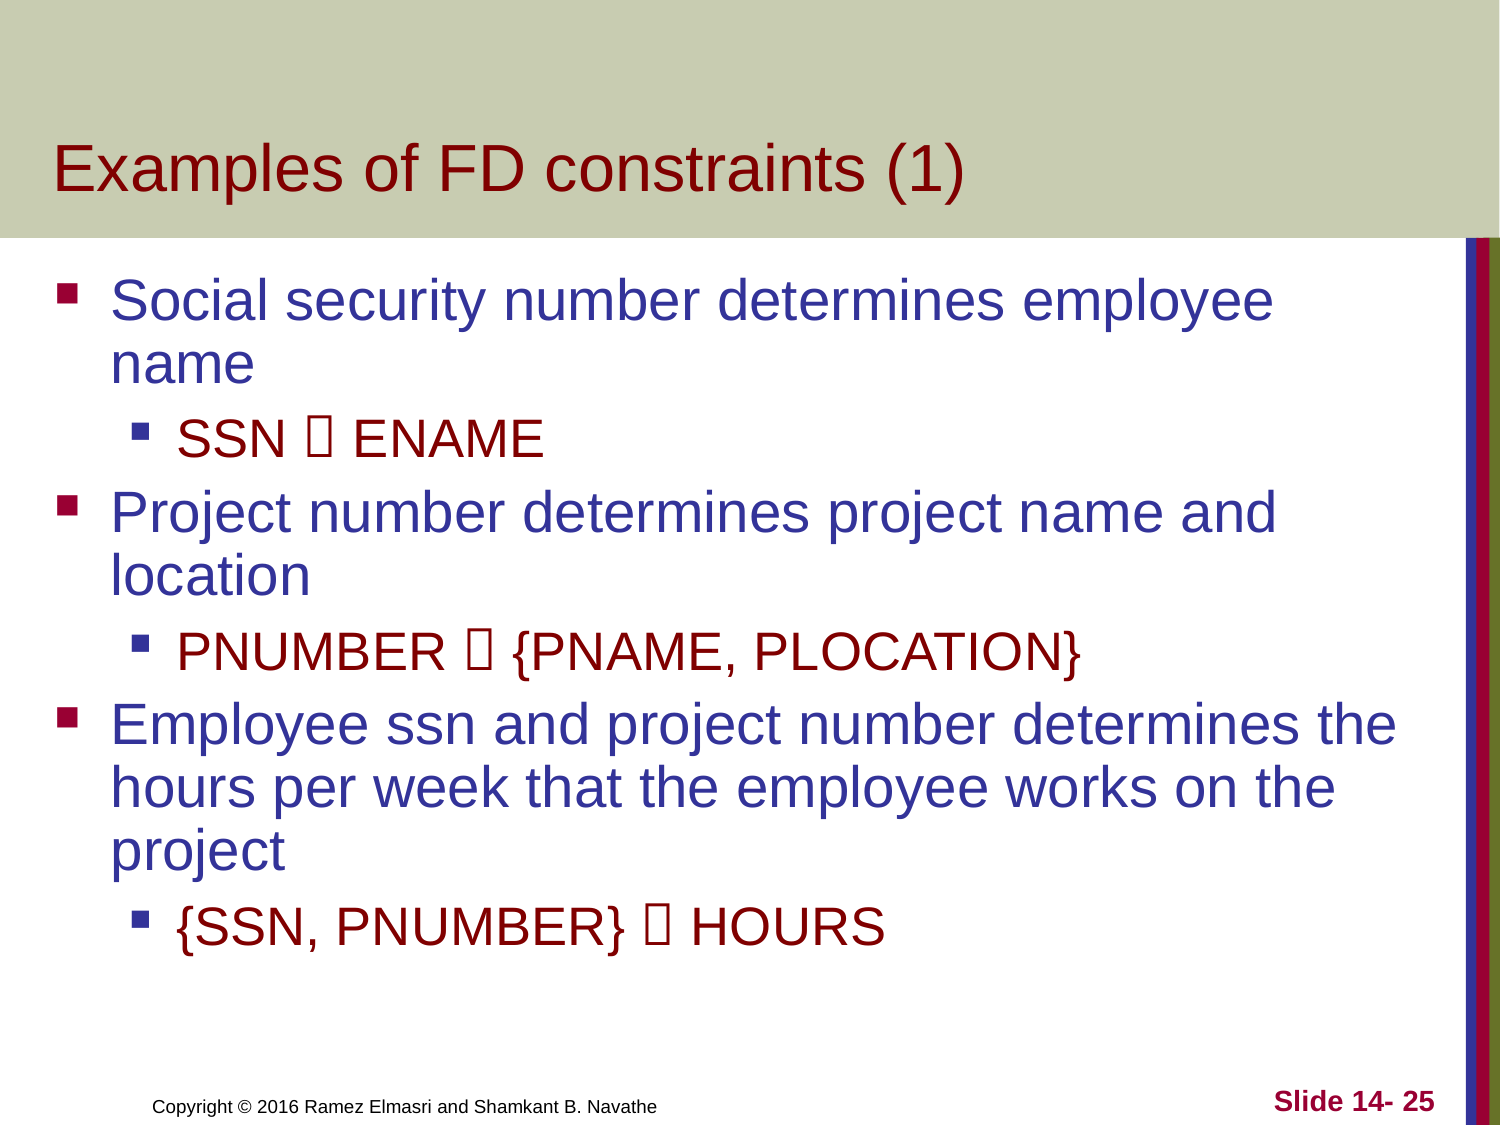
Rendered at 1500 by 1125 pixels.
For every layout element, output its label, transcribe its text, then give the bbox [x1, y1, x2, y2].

title Examples of FD constraints (1) [37, 49, 1317, 213]
slide_number Slide 14- 25 [1137, 1049, 1451, 1125]
list Social security number determines employee name SSN  ENAME Project number determines project name and location PNUMBER  {PNAME, PLOCATION} Employee ssn and project number determines the hours per week that the employee works on the project {SSN, PNUMBER}  HOURS [39, 262, 1401, 1013]
